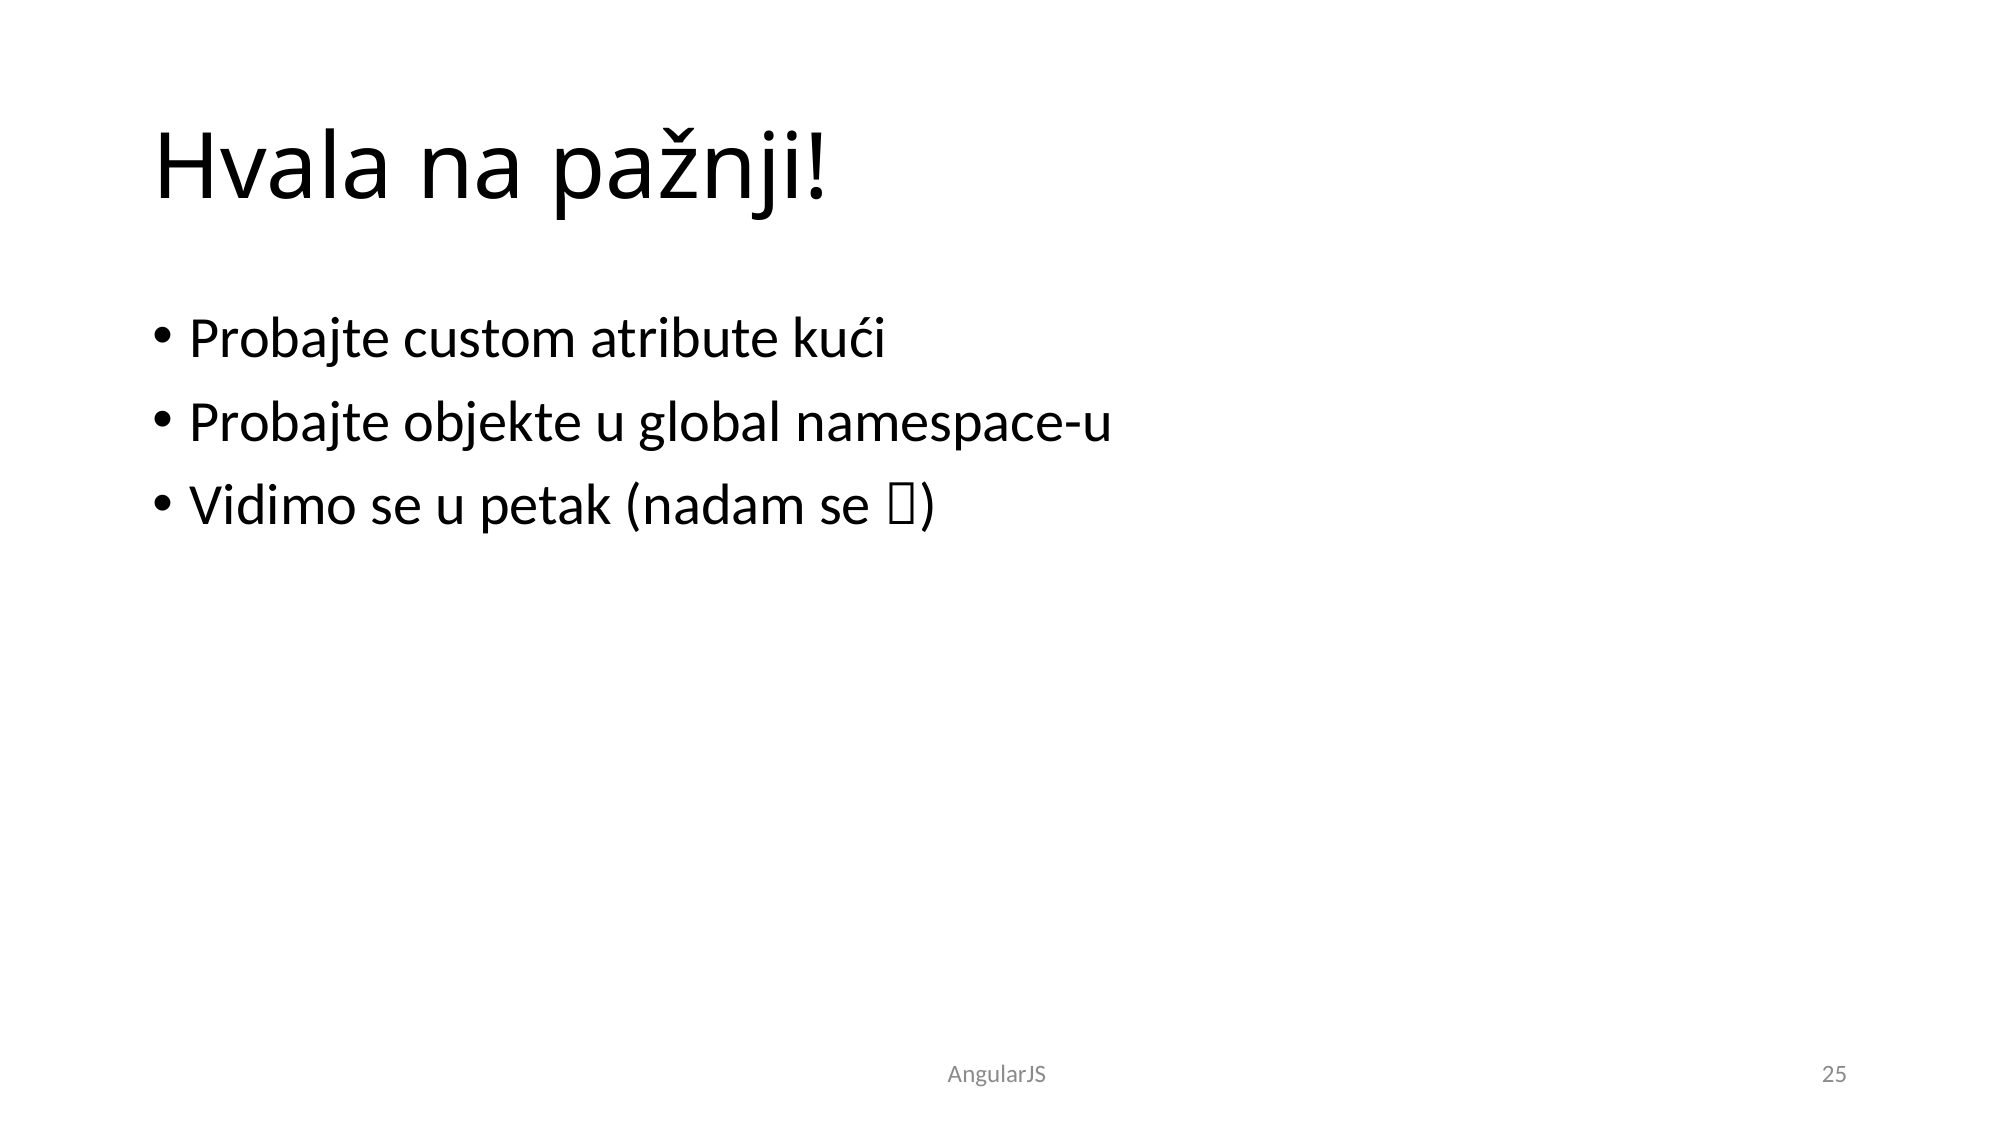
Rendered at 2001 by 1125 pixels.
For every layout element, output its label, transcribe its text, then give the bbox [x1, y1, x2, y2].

slide_number 25 [1412, 1042, 1863, 1103]
footer AngularJS [662, 1042, 1338, 1103]
list Probajte custom atribute kući Probajte objekte u global namespace-u Vidimo se u petak (nadam se ) [137, 299, 1863, 1014]
title Hvala na pažnji! [137, 59, 1863, 278]
